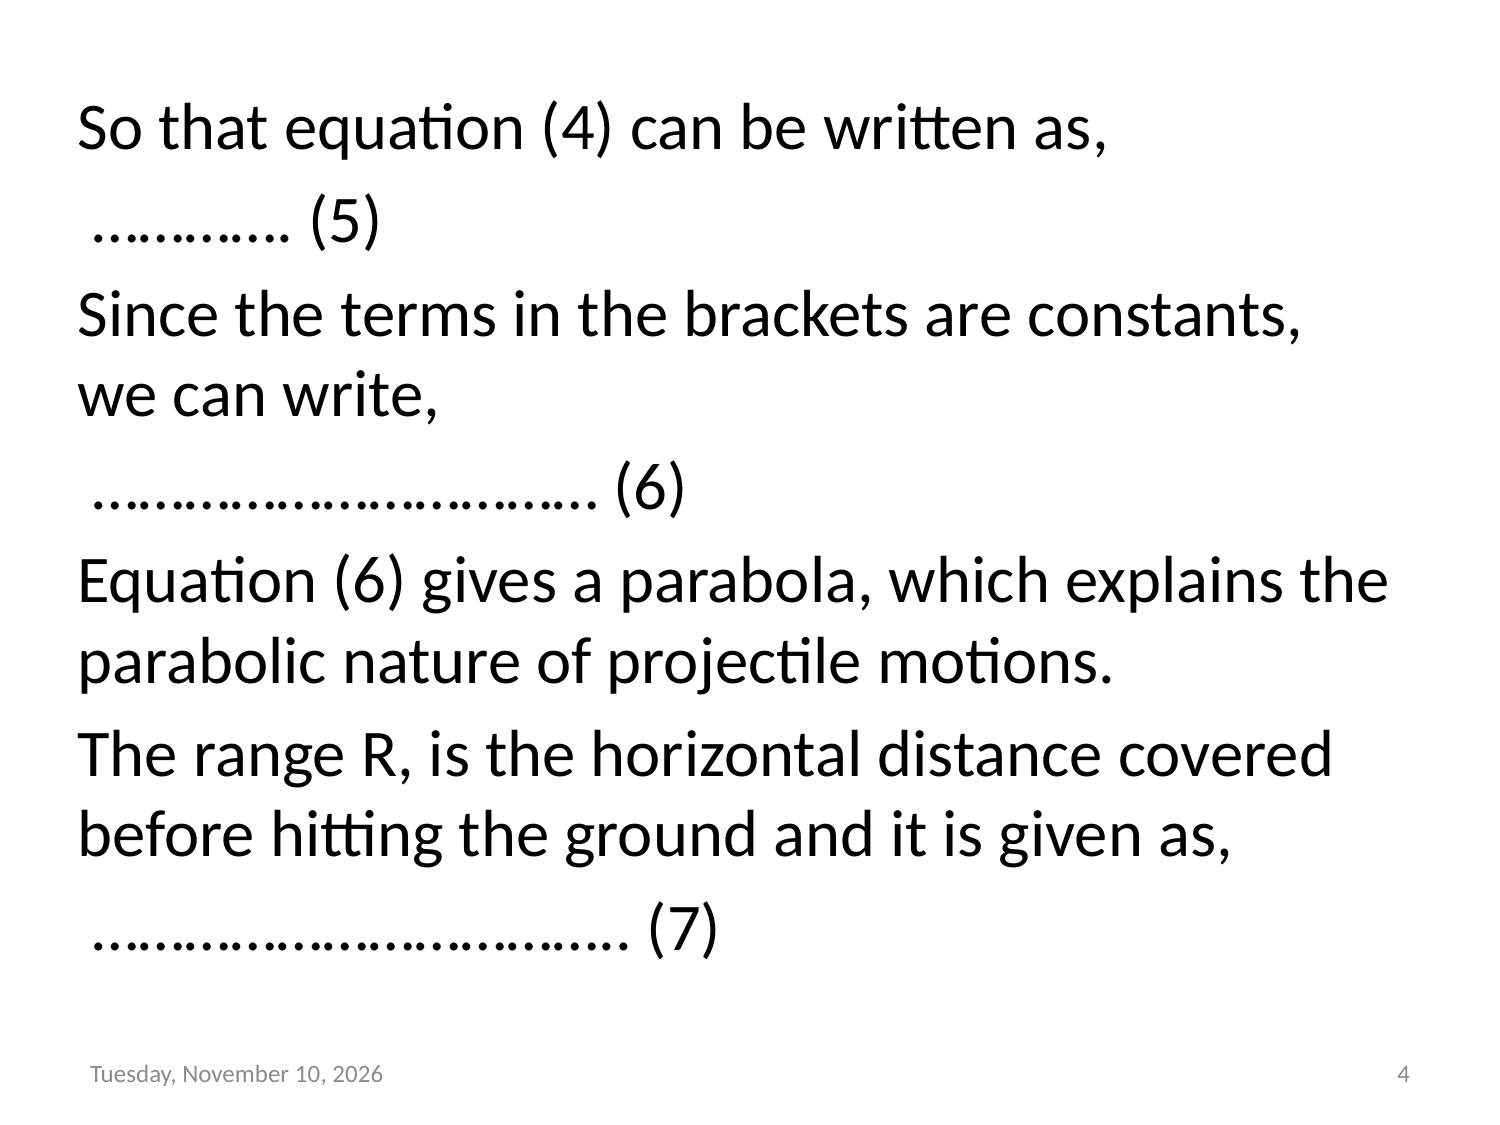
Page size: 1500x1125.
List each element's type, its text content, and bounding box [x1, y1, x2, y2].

slide_number 4 [1074, 1042, 1425, 1103]
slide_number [75, 1042, 425, 1103]
